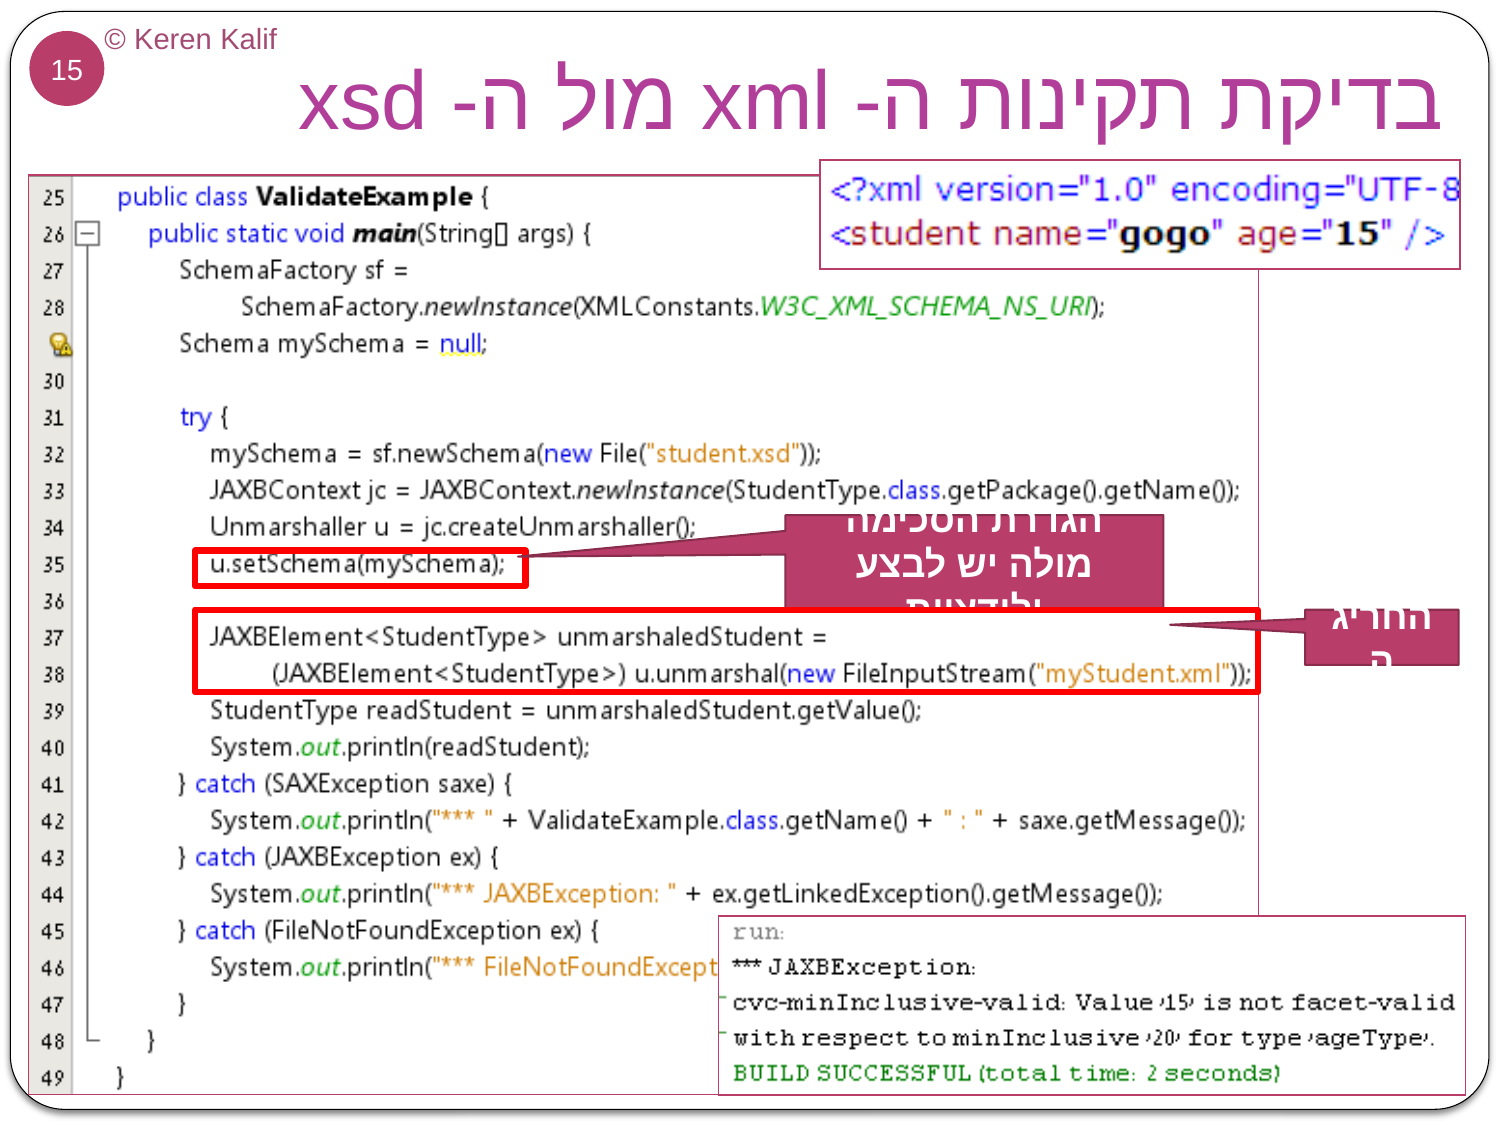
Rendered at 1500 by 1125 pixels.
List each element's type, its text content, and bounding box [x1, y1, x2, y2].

text_box החריגה [1263, 608, 1460, 666]
title בדיקת תקינות ה- xml מול ה- xsd [29, 44, 1459, 162]
picture [29, 160, 1466, 1095]
